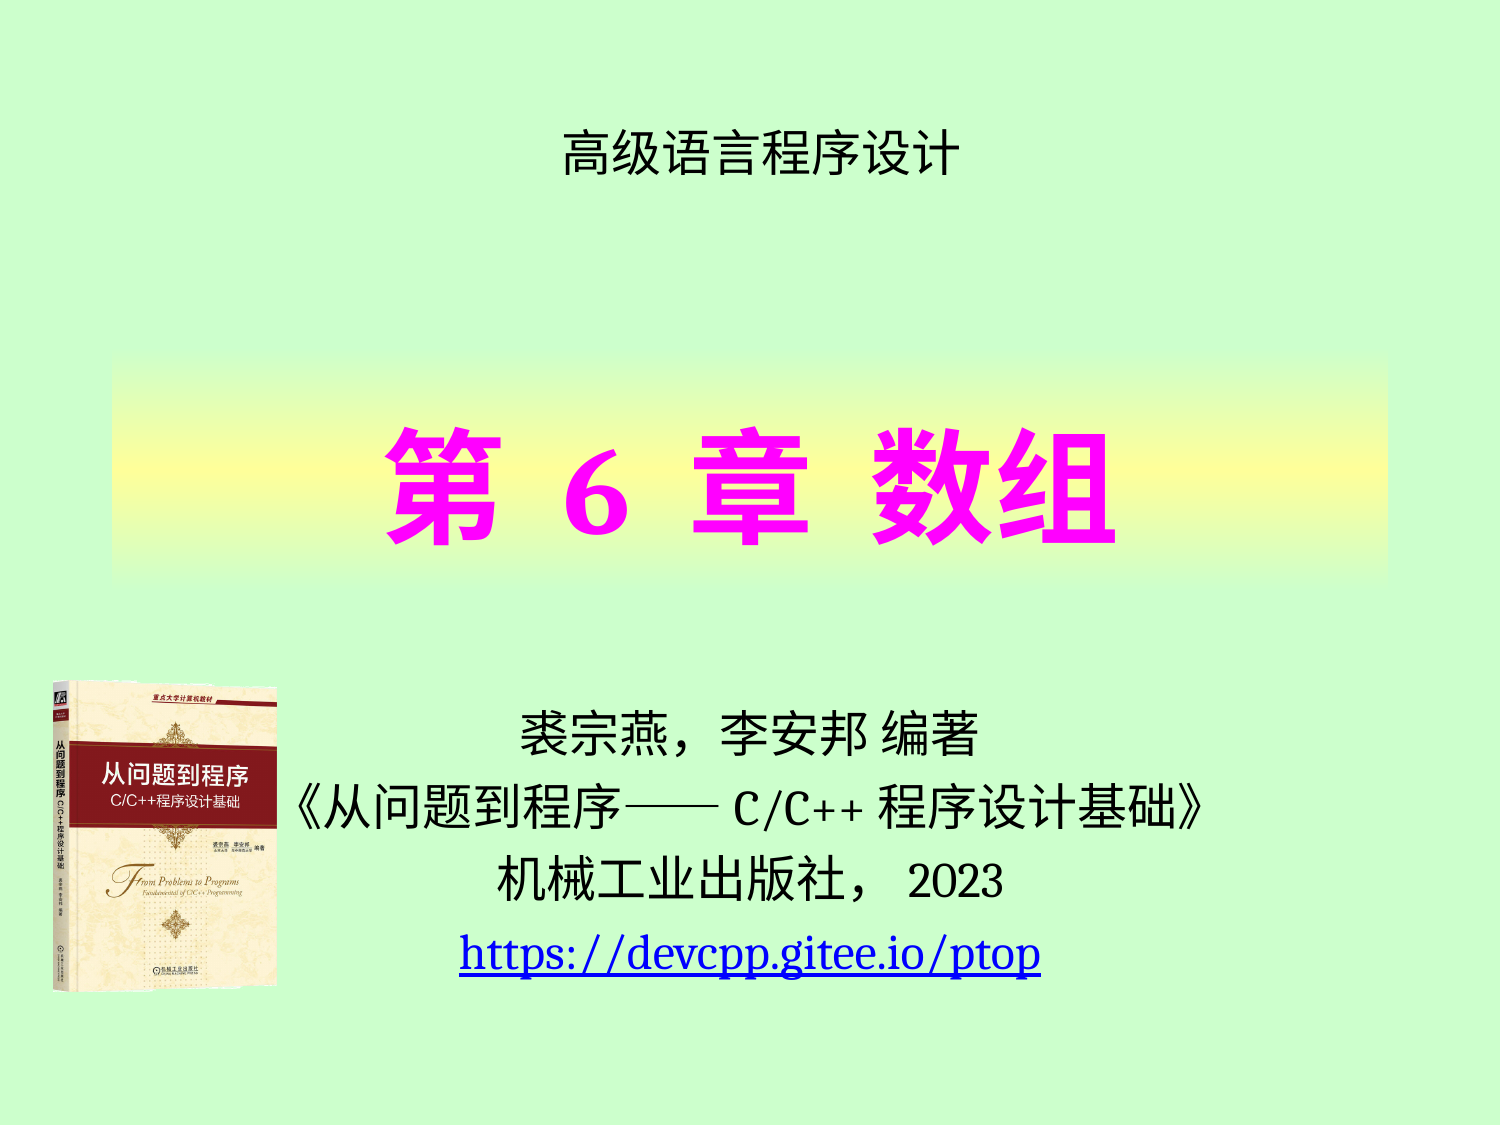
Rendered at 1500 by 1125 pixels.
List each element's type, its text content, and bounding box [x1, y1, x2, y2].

title 第 6 章 数组 [112, 349, 1388, 591]
picture [53, 680, 277, 992]
subtitle 裘宗燕，李安邦 编著 《从问题到程序——C/C++程序设计基础》 机械工业出版社，2023 https://devcpp.gitee.io/ptop [224, 694, 1276, 1025]
text_box 高级语言程序设计 [454, 113, 1069, 189]
